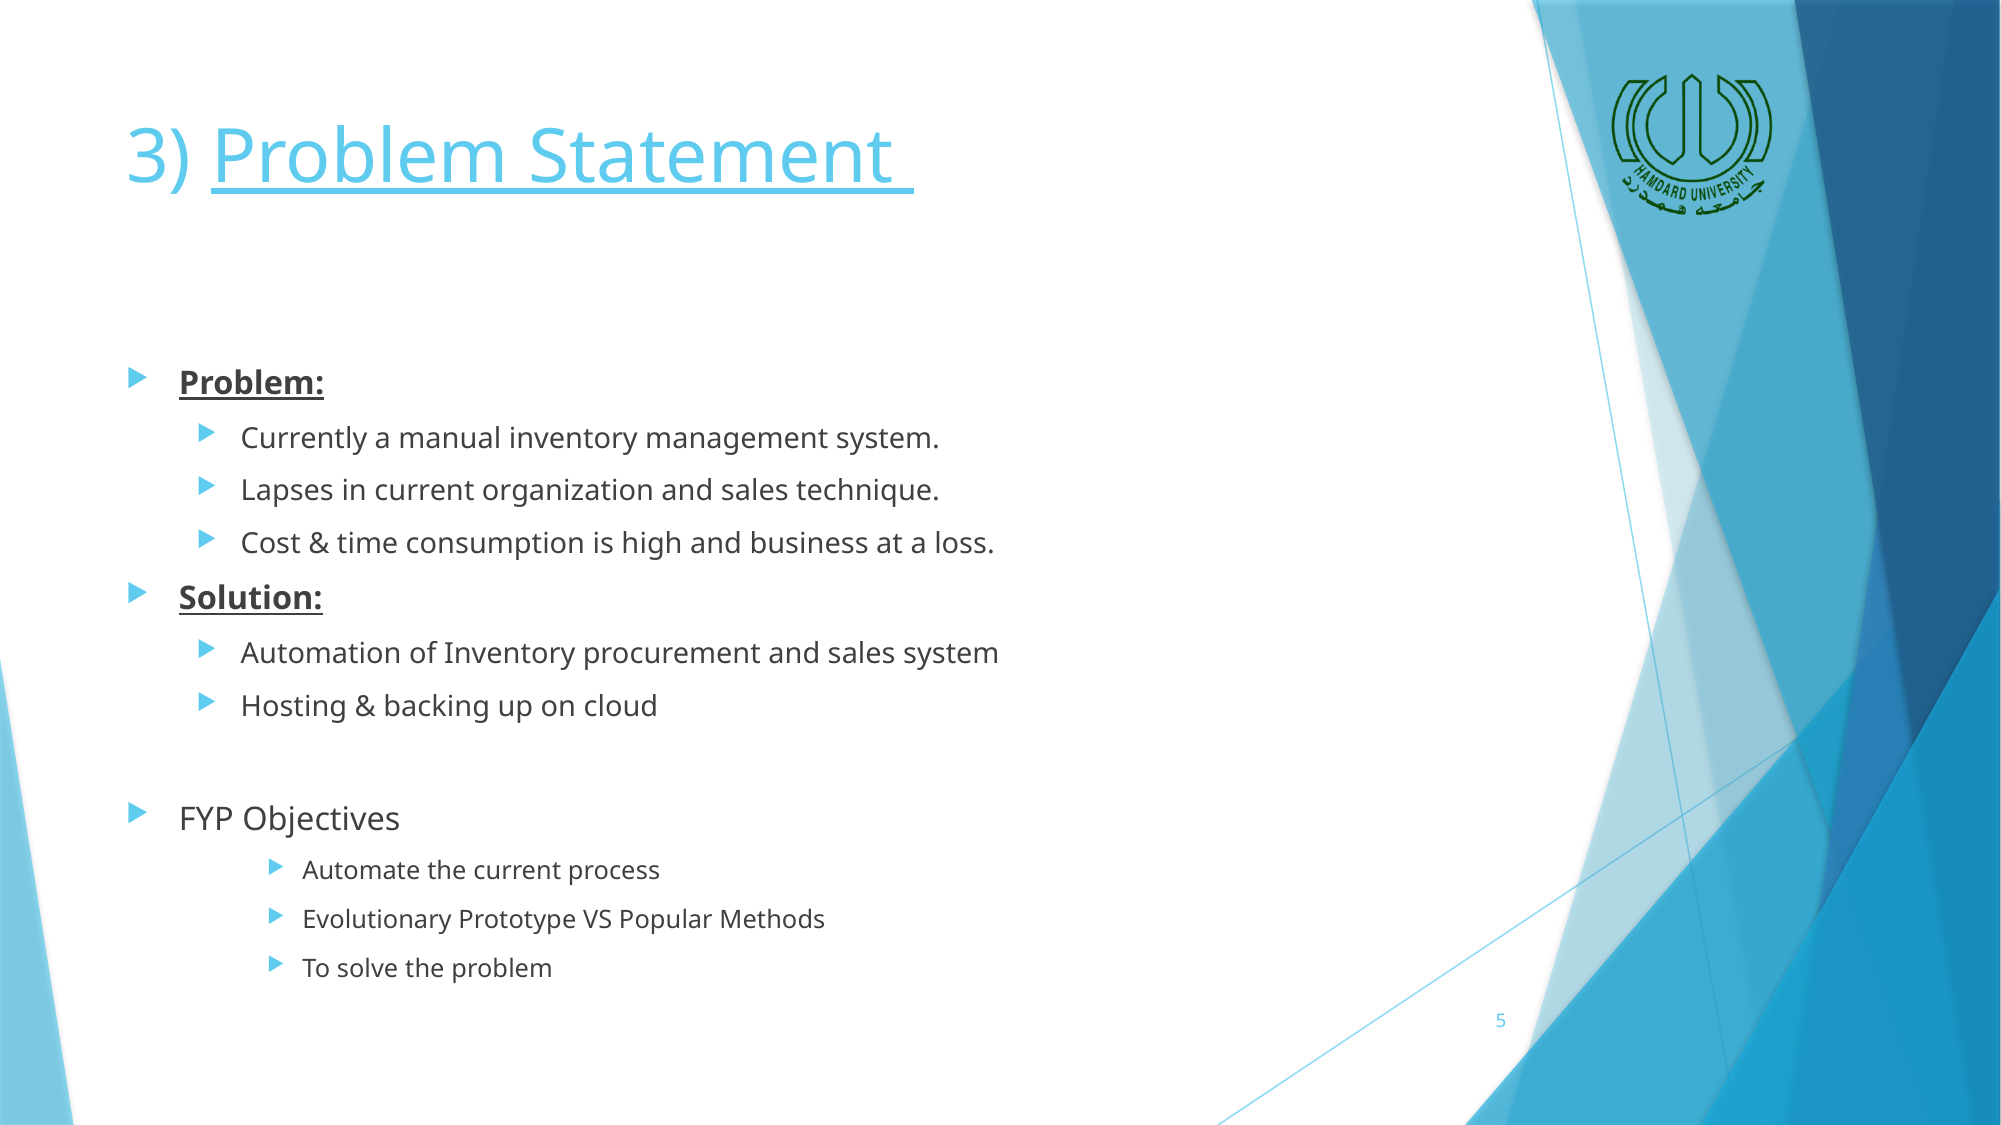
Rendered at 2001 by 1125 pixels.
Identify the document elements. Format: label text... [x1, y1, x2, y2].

picture [1609, 71, 1778, 218]
title 3) Problem Statement [111, 99, 1522, 317]
list Problem: Currently a manual inventory management system. Lapses in current organization and sales technique. Cost & time consumption is high and business at a loss. Solution: Automation of Inventory procurement and sales system Hosting & backing up on cloud FYP Objectives Automate the current process Evolutionary Prototype VS Popular Methods To solve the problem [111, 354, 1522, 992]
slide_number 5 [1409, 991, 1522, 1051]
